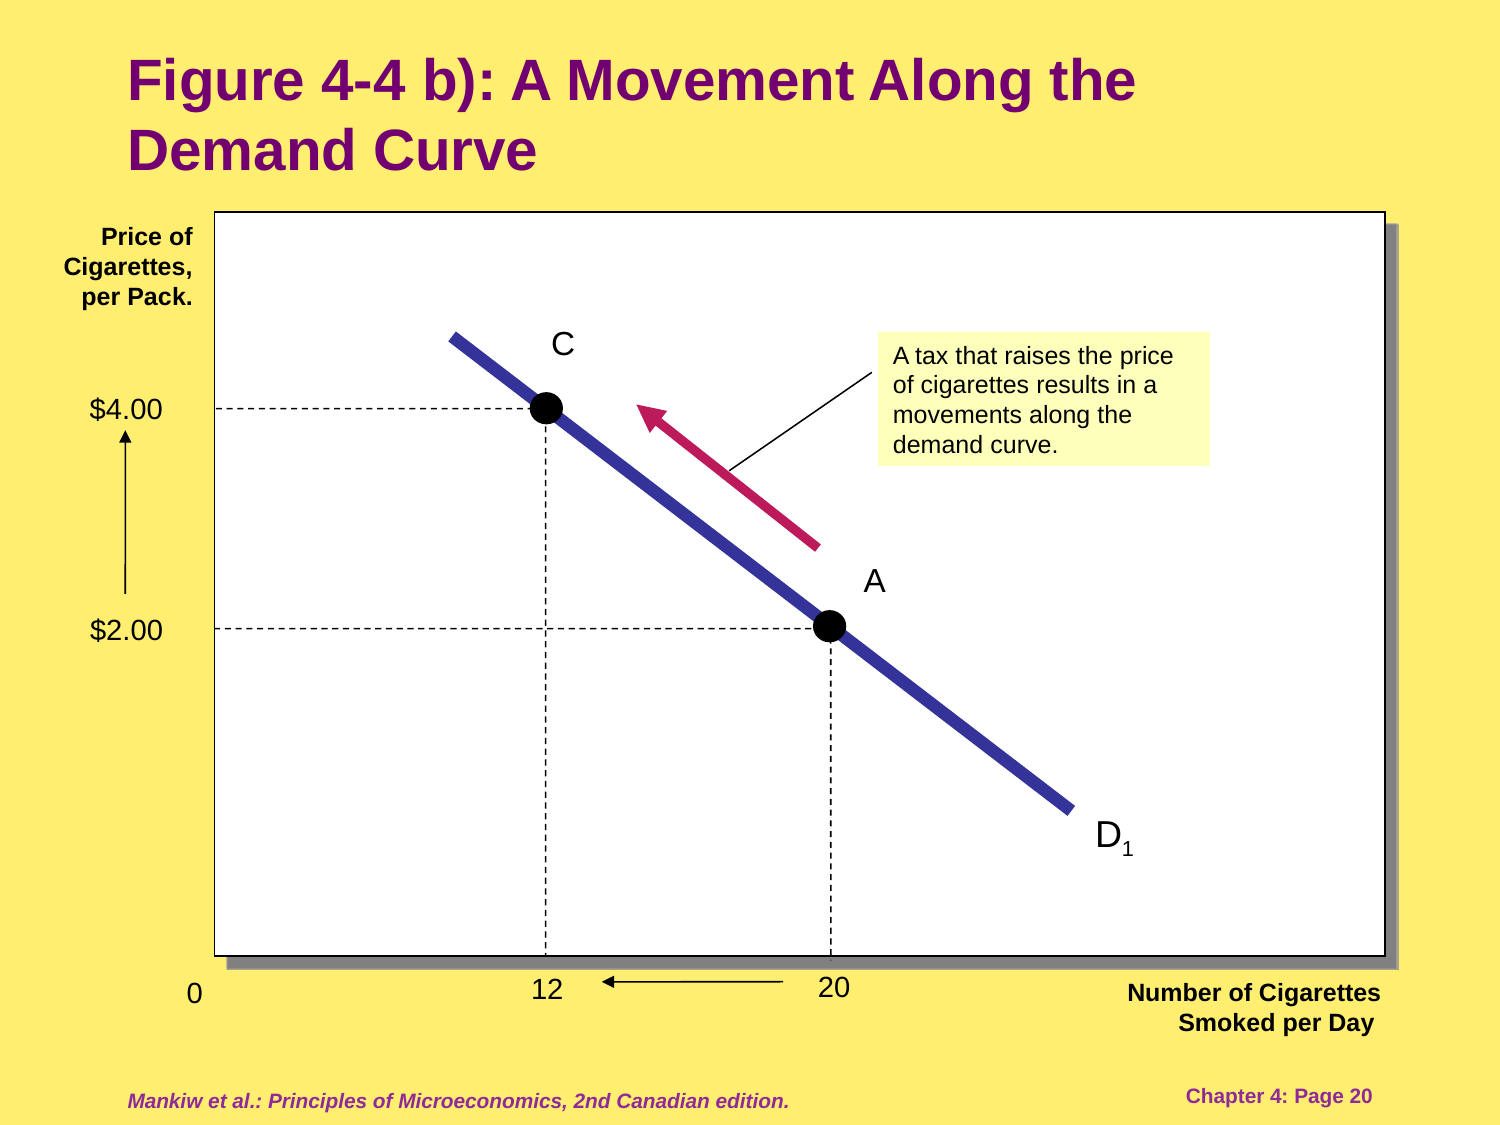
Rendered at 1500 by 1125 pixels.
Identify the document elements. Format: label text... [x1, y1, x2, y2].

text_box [590, 336, 1174, 863]
text_box [601, 975, 784, 988]
title Figure 4-4 b): A Movement Along the Demand Curve [112, 62, 1388, 163]
footer Mankiw et al.: Principles of Microeconomics, 2nd Canadian edition. [112, 1074, 1001, 1125]
text_box = [510, 163, 533, 170]
text_box 20 [803, 960, 873, 1011]
text_box = [483, 163, 495, 169]
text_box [74, 314, 587, 1013]
text_box = [326, 163, 352, 170]
text_box = [131, 163, 161, 169]
text_box = [206, 163, 213, 169]
text_box [214, 212, 1385, 957]
text_box = [455, 163, 462, 169]
text_box = [224, 163, 231, 169]
text_box Price of Cigarettes, per Pack. [32, 213, 208, 318]
text_box Number of Cigarettes Smoked per Day [1075, 968, 1397, 1044]
text_box = [242, 163, 249, 169]
text_box = [380, 163, 410, 170]
text_box = [420, 163, 446, 170]
slide_number Chapter 4: Page 20 [1074, 1074, 1388, 1113]
text_box = [256, 163, 285, 170]
text_box = [174, 163, 197, 170]
text_box = [291, 163, 298, 169]
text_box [728, 331, 1211, 472]
